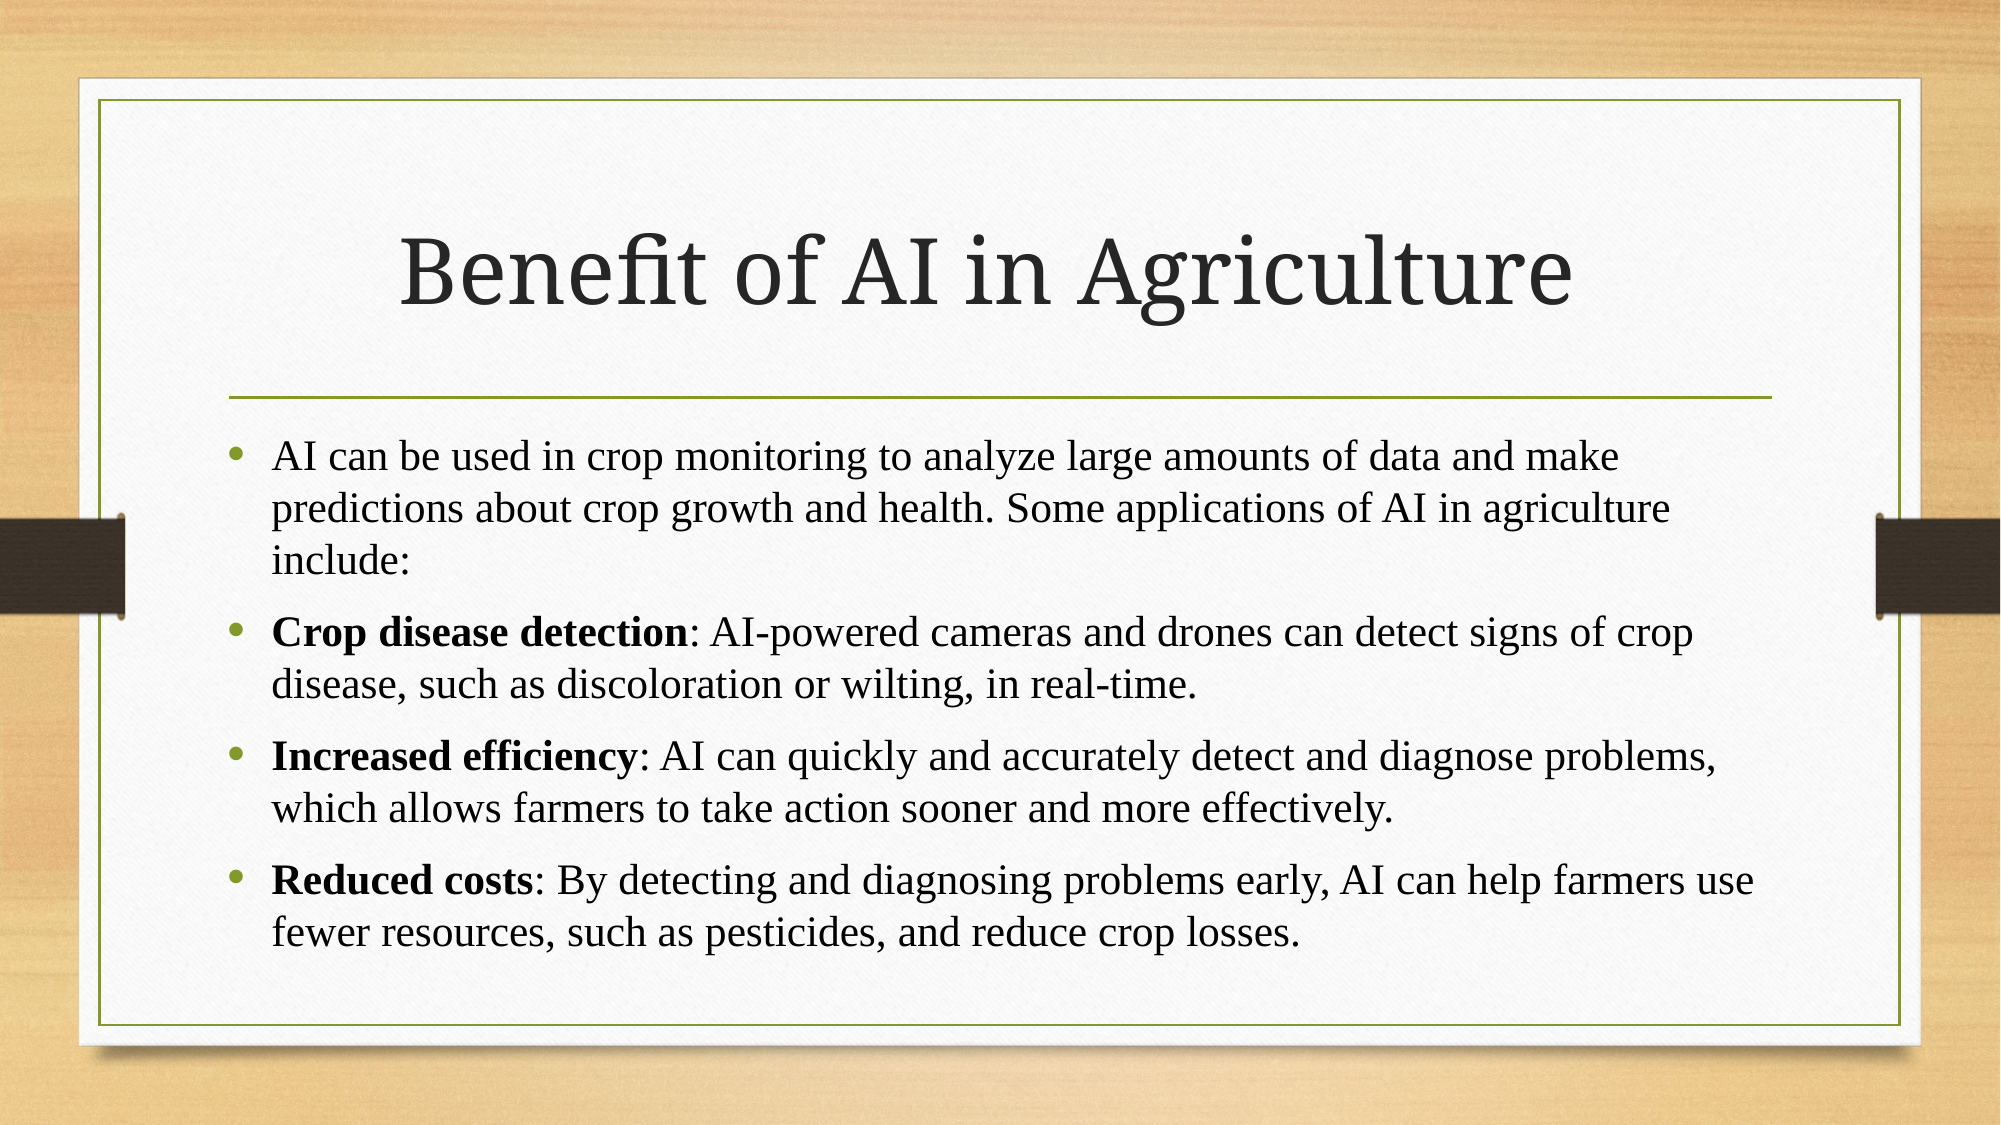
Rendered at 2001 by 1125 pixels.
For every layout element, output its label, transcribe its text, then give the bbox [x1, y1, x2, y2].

picture [0, 0, 2001, 1125]
list AI can be used in crop monitoring to analyze large amounts of data and make predictions about crop growth and health. Some applications of AI in agriculture include: Crop disease detection: AI-powered cameras and drones can detect signs of crop disease, such as discoloration or wilting, in real-time. Increased efficiency: AI can quickly and accurately detect and diagnose problems, which allows farmers to take action sooner and more effectively. Reduced costs: By detecting and diagnosing problems early, AI can help farmers use fewer resources, such as pesticides, and reduce crop losses. [212, 419, 1788, 964]
title Benefit of AI in Agriculture [212, 161, 1788, 375]
